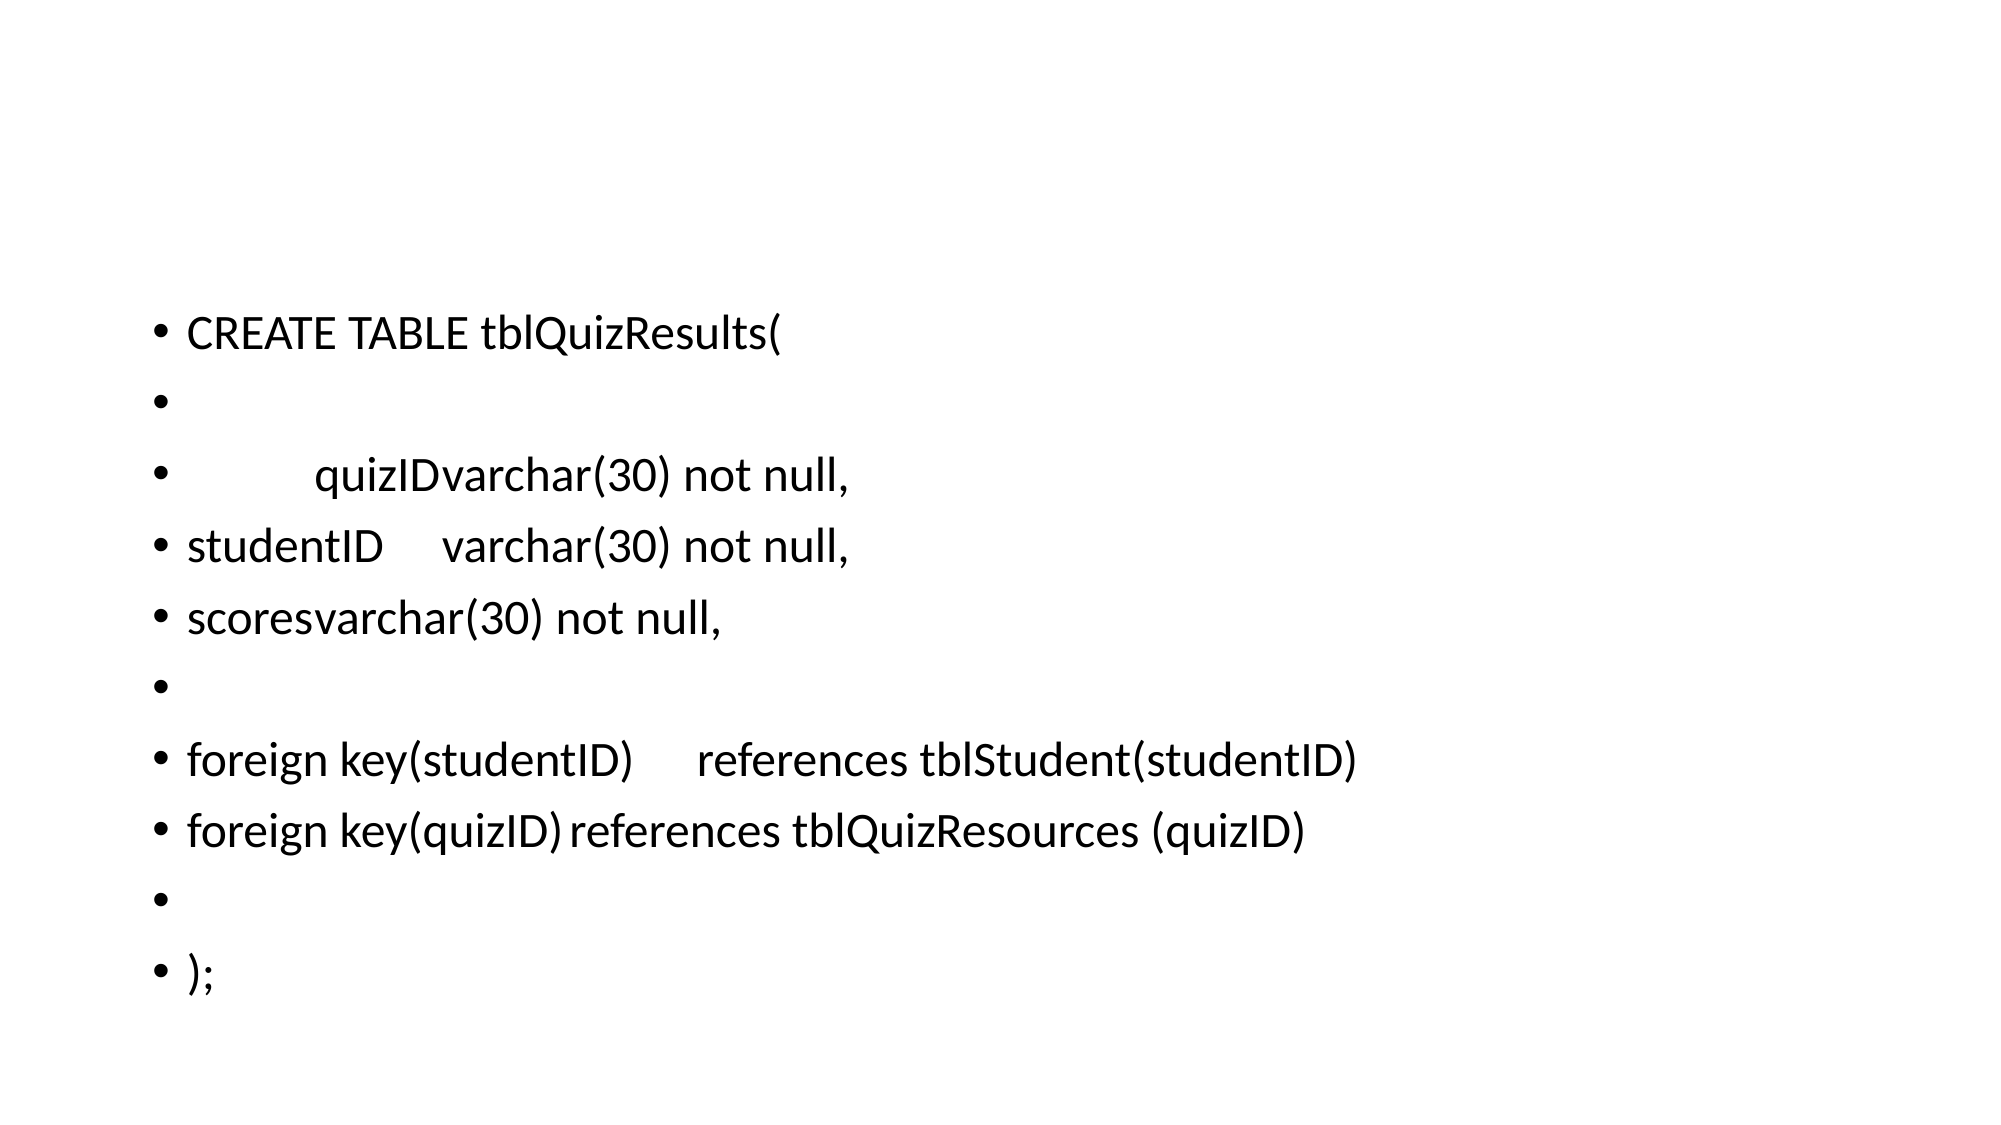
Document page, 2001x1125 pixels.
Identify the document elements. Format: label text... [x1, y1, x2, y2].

list CREATE TABLE tblQuizResults( quizID varchar(30) not null, studentID varchar(30) not null, scores varchar(30) not null, foreign key(studentID) references tblStudent(studentID) foreign key(quizID) references tblQuizResources (quizID) ); [137, 299, 1863, 1014]
